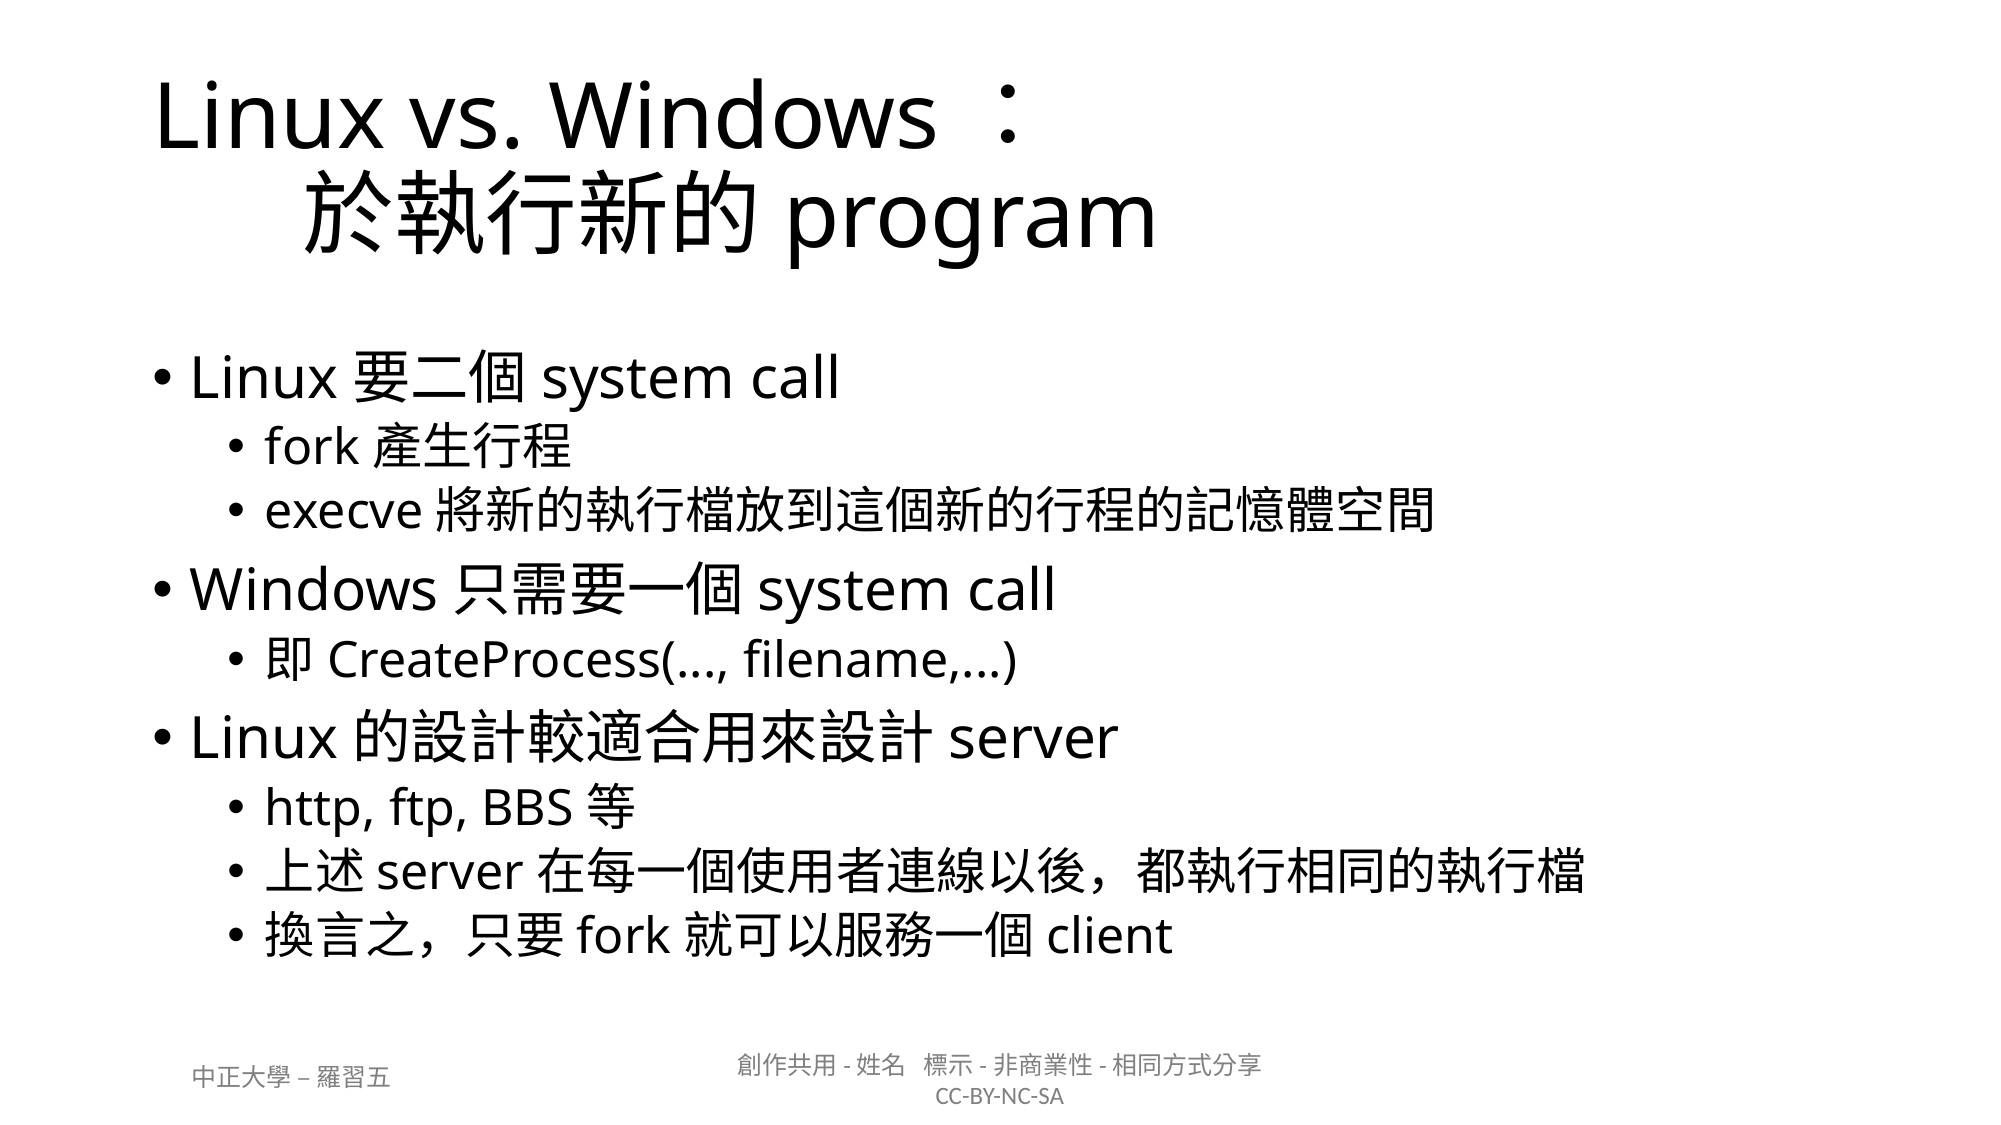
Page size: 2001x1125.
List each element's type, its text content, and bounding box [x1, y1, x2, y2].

title Linux vs. Windows： 於執行新的program [137, 59, 1863, 278]
list Linux要二個system call fork產生行程 execve將新的執行檔放到這個新的行程的記憶體空間 Windows只需要一個system call 即CreateProcess(..., filename,...) Linux的設計較適合用來設計server http, ftp, BBS等 上述server在每一個使用者連線以後，都執行相同的執行檔 換言之，只要fork就可以服務一個client [137, 299, 1863, 1014]
